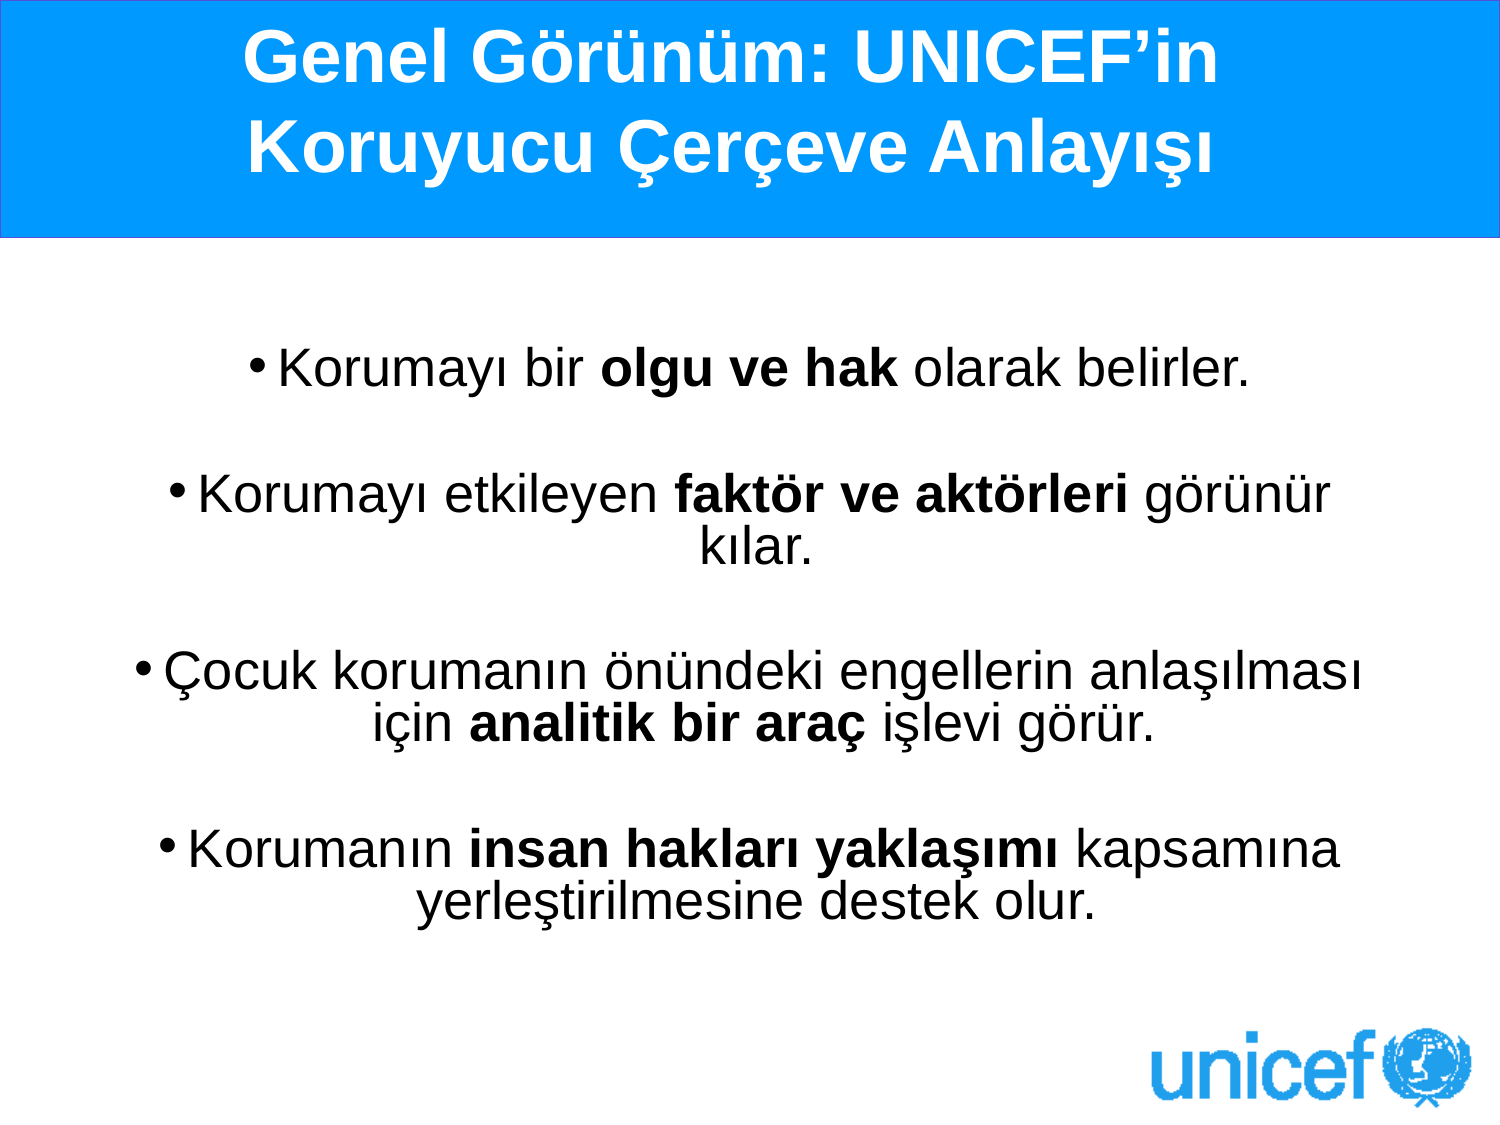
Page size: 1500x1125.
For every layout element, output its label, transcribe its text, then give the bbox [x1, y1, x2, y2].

picture [1136, 1024, 1500, 1118]
list Korumayı bir olgu ve hak olarak belirler. Korumayı etkileyen faktör ve aktörleri görünür kılar. Çocuk korumanın önündeki engellerin anlaşılması için analitik bir araç işlevi görür. Korumanın insan hakları yaklaşımı kapsamına yerleştirilmesine destek olur. [112, 337, 1388, 1001]
text_box [0, 0, 1500, 238]
text_box Genel Görünüm: UNICEF’in Koruyucu Çerçeve Anlayışı [49, 0, 1413, 195]
